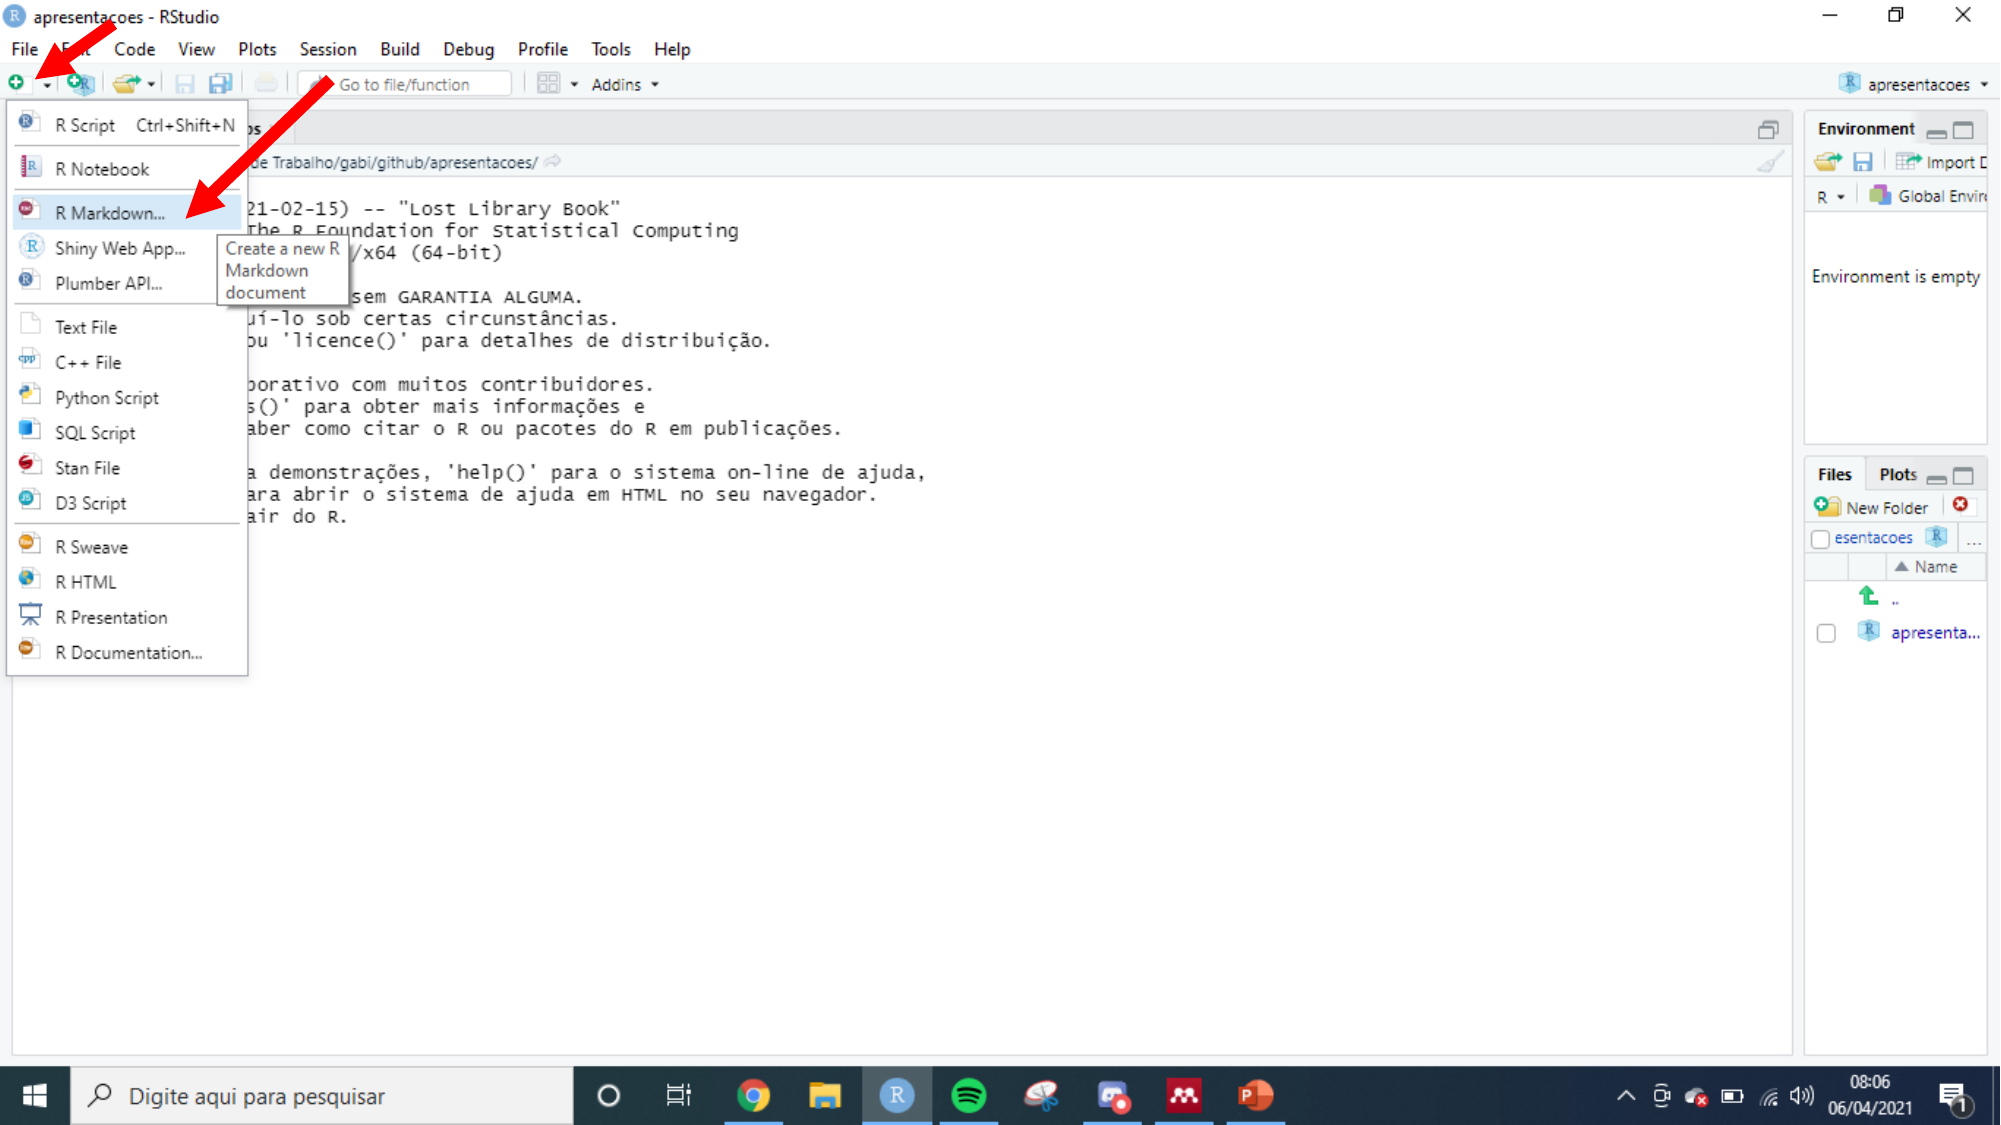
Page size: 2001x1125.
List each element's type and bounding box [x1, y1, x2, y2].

picture [0, 0, 2000, 1125]
text_box [34, 23, 114, 80]
text_box [185, 79, 331, 219]
